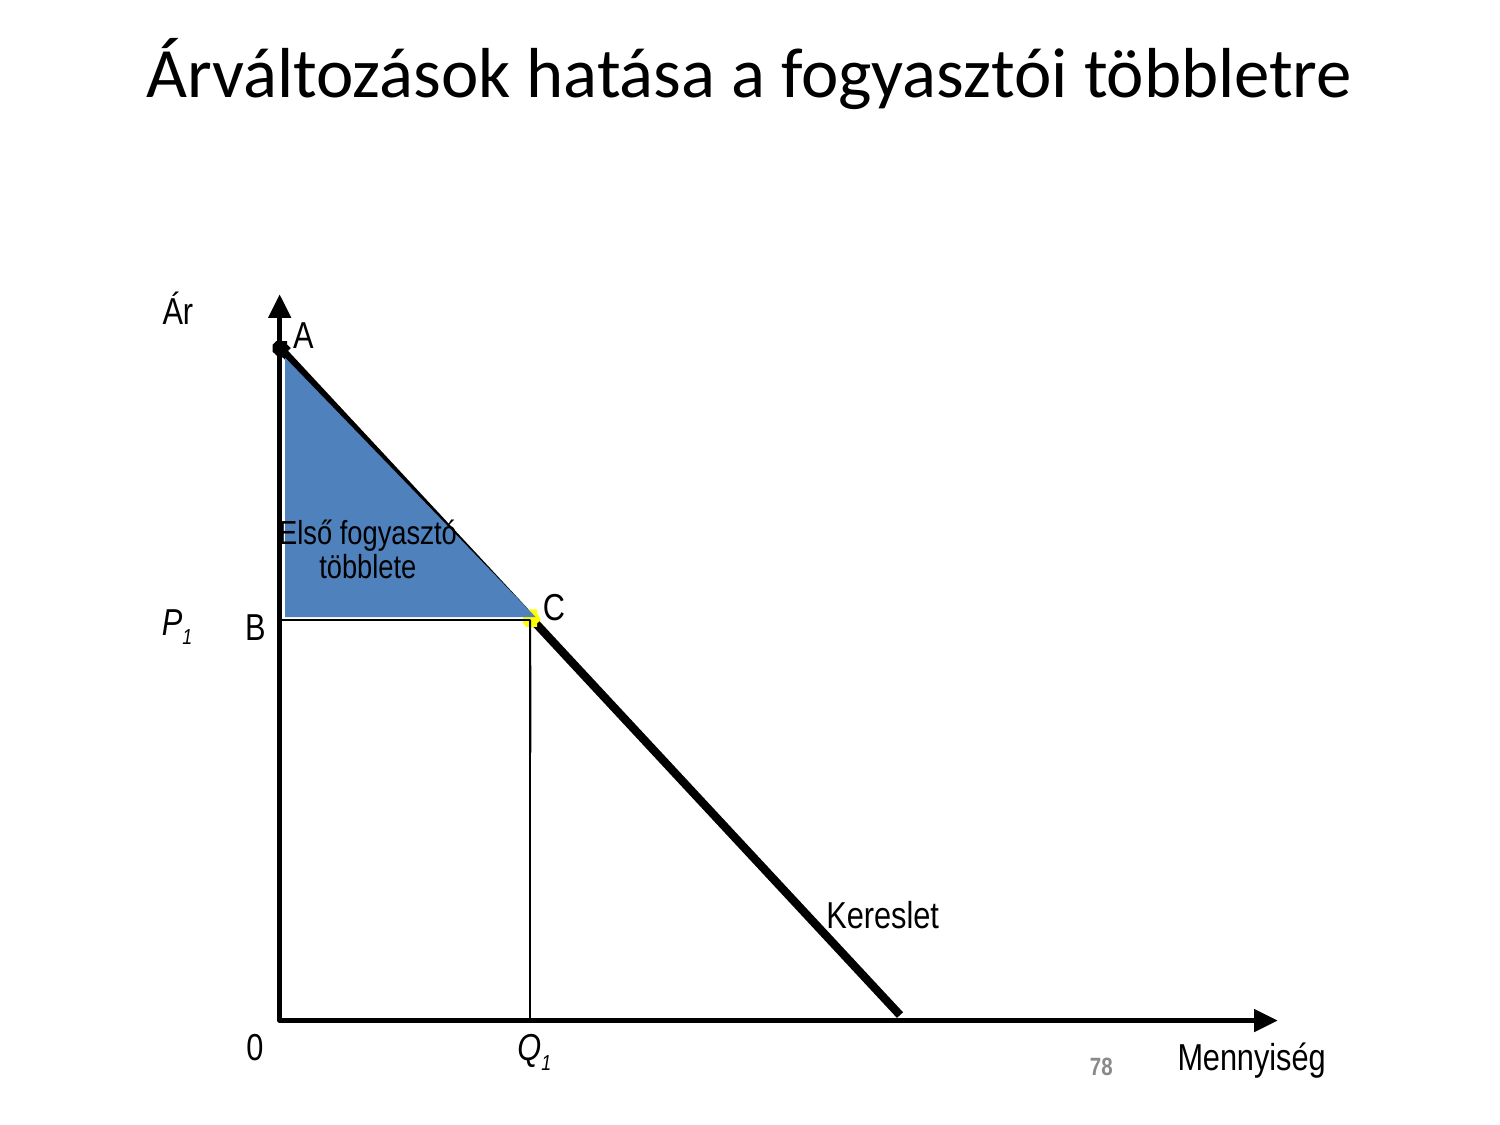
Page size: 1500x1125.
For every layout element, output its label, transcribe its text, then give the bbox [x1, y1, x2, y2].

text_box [162, 287, 1328, 1079]
slide_number 78 [1074, 1042, 1425, 1103]
title Árváltozások hatása a fogyasztói többletre [75, 19, 1425, 206]
